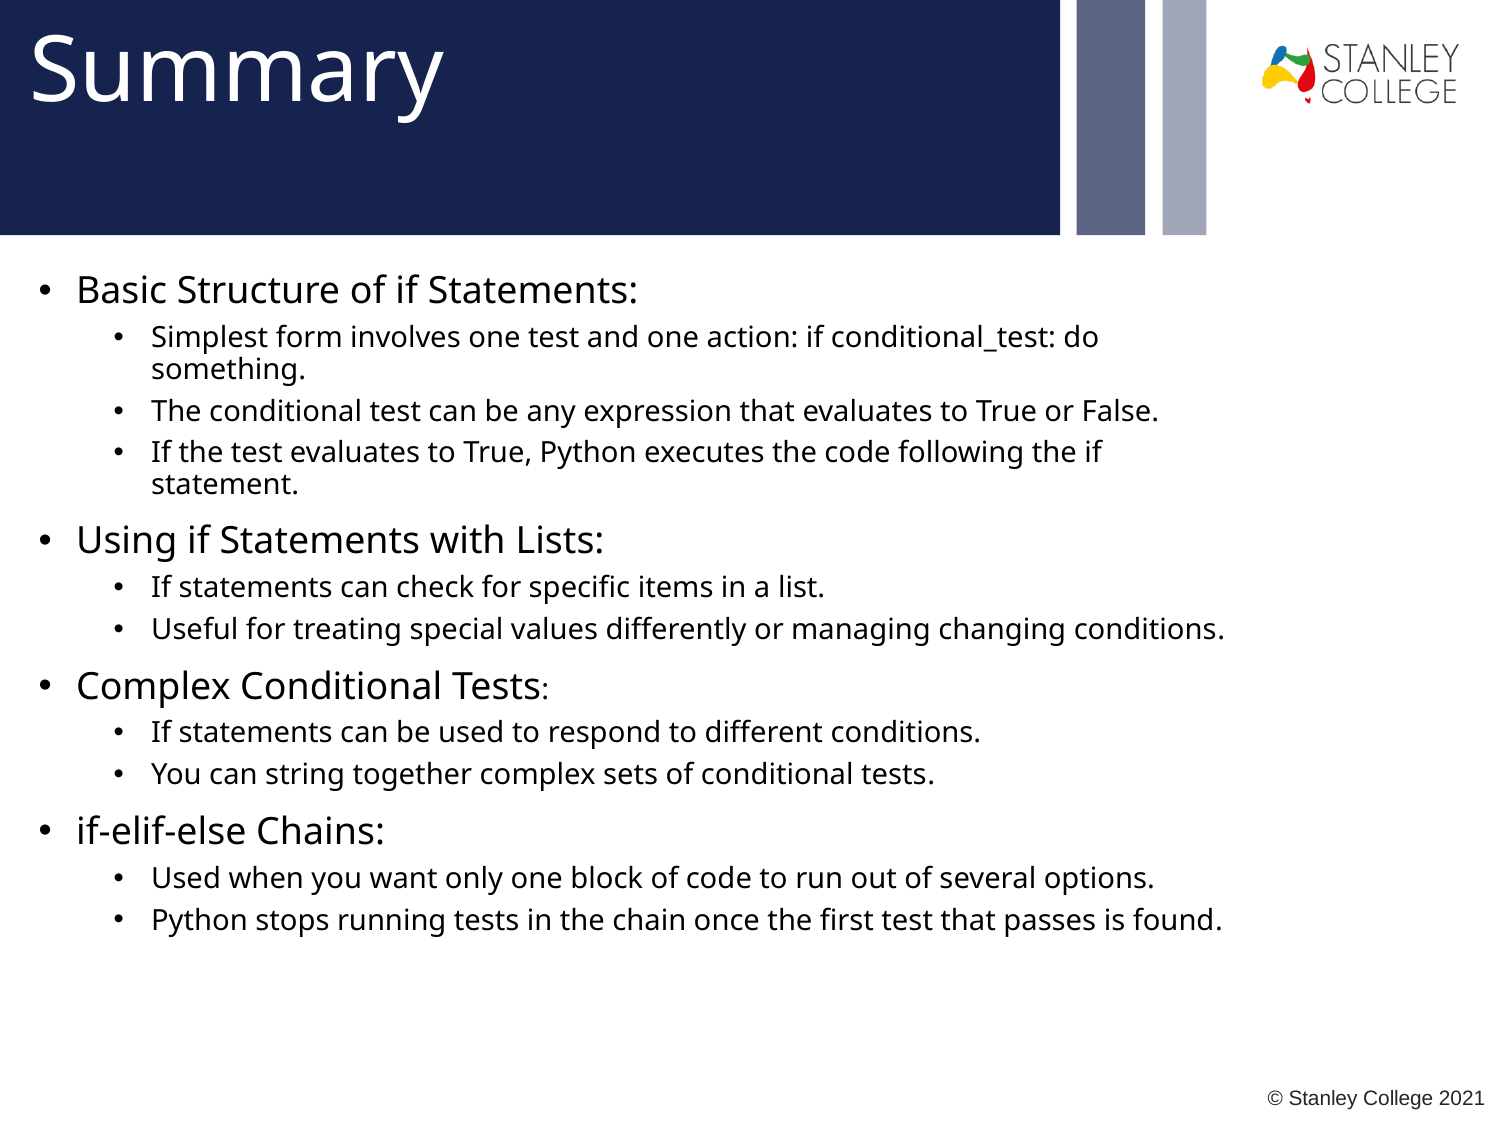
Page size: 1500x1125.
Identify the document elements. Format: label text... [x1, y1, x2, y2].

list Basic Structure of if Statements: Simplest form involves one test and one action: if conditional_test: do something. The conditional test can be any expression that evaluates to True or False. If the test evaluates to True, Python executes the code following the if statement​​. Using if Statements with Lists: If statements can check for specific items in a list. Useful for treating special values differently or managing changing conditions​​. Complex Conditional Tests: If statements can be used to respond to different conditions. You can string together complex sets of conditional tests​​. if-elif-else Chains: Used when you want only one block of code to run out of several options. Python stops running tests in the chain once the first test that passes is found​​. [23, 264, 1247, 1091]
picture [1250, 21, 1475, 125]
title Summary [15, 14, 1057, 134]
